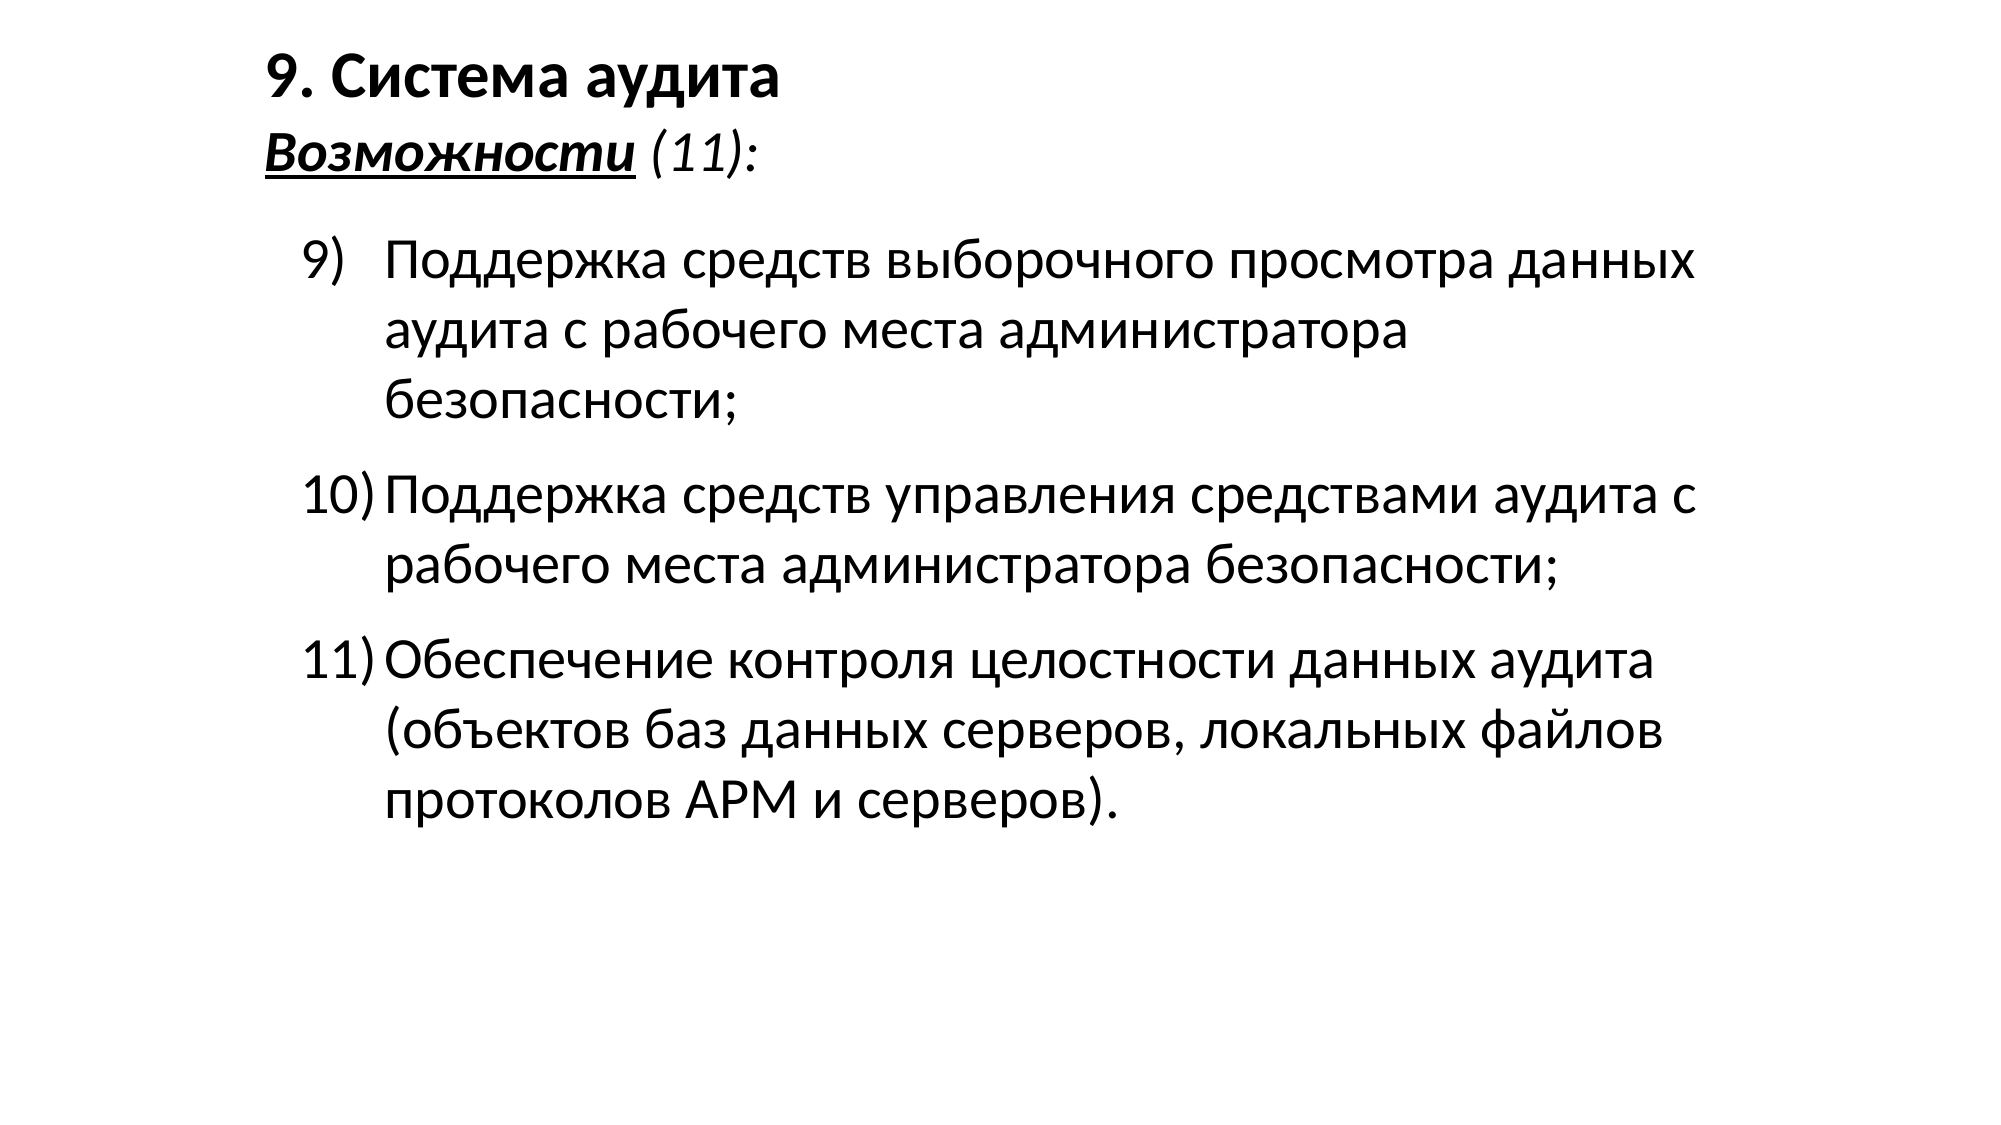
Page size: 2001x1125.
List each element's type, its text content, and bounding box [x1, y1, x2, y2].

text_box [378, 128, 1715, 212]
text_box Возможности (11): [249, 105, 882, 191]
text_box 9. Система аудита [249, 23, 1750, 119]
text_box Поддержка средств выборочного просмотра данных аудита с рабочего места администратора безопасности; Поддержка средств управления средствами аудита с рабочего места администратора безопасности; Обеспечение контроля целостности данных аудита (объектов баз данных серверов, локальных файлов протоколов АРМ и серверов). [285, 212, 1750, 838]
